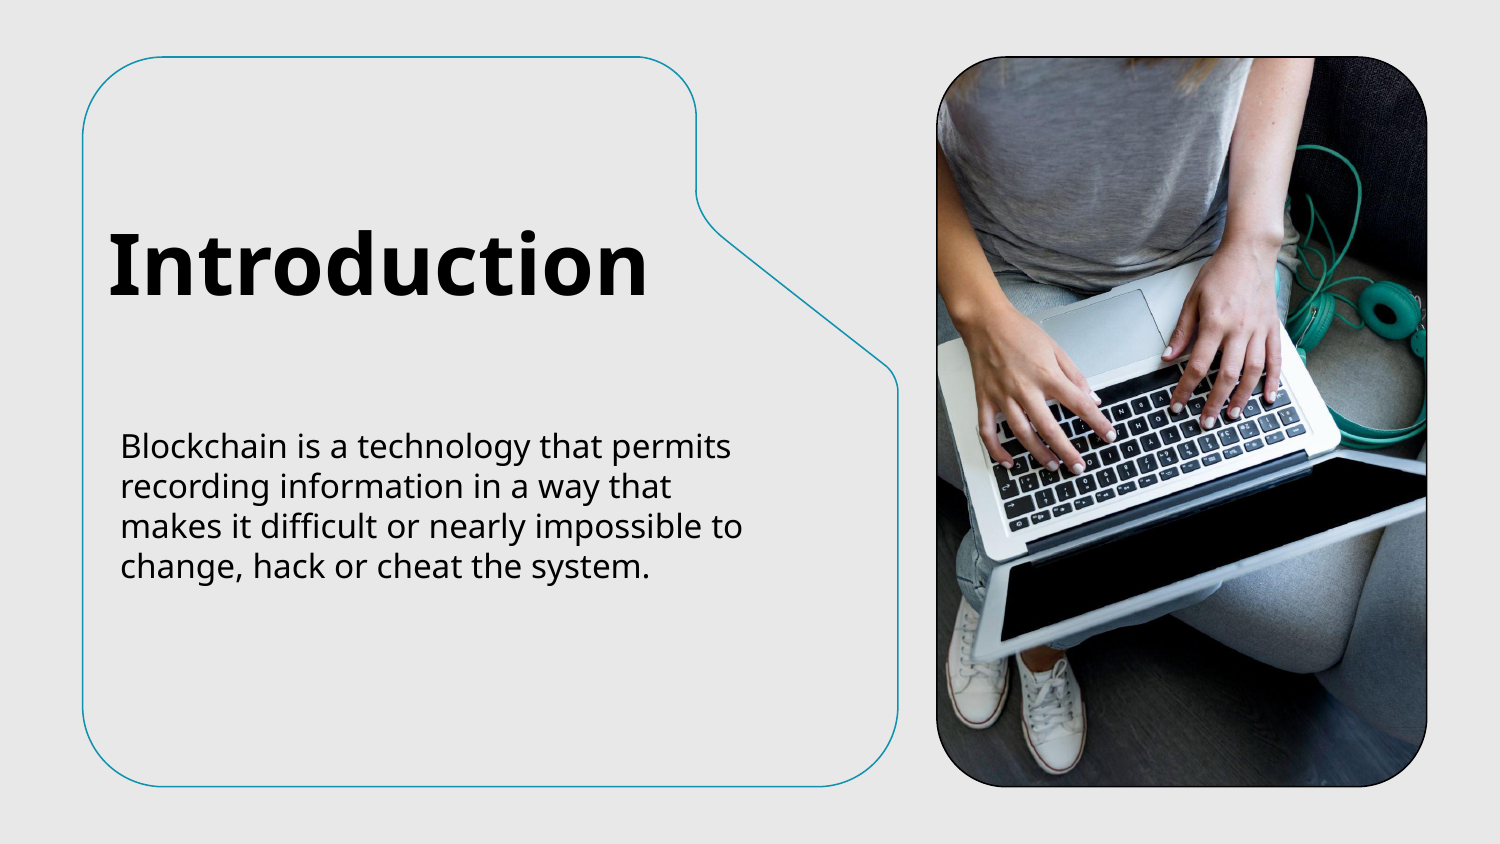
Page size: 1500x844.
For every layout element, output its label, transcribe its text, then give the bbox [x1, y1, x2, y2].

picture [936, 56, 1427, 787]
title Introduction [93, 126, 765, 396]
subtitle Blockchain is a technology that permits recording information in a way that makes it difficult or nearly impossible to change, hack or cheat the system. [105, 411, 777, 599]
text_box [82, 56, 898, 787]
